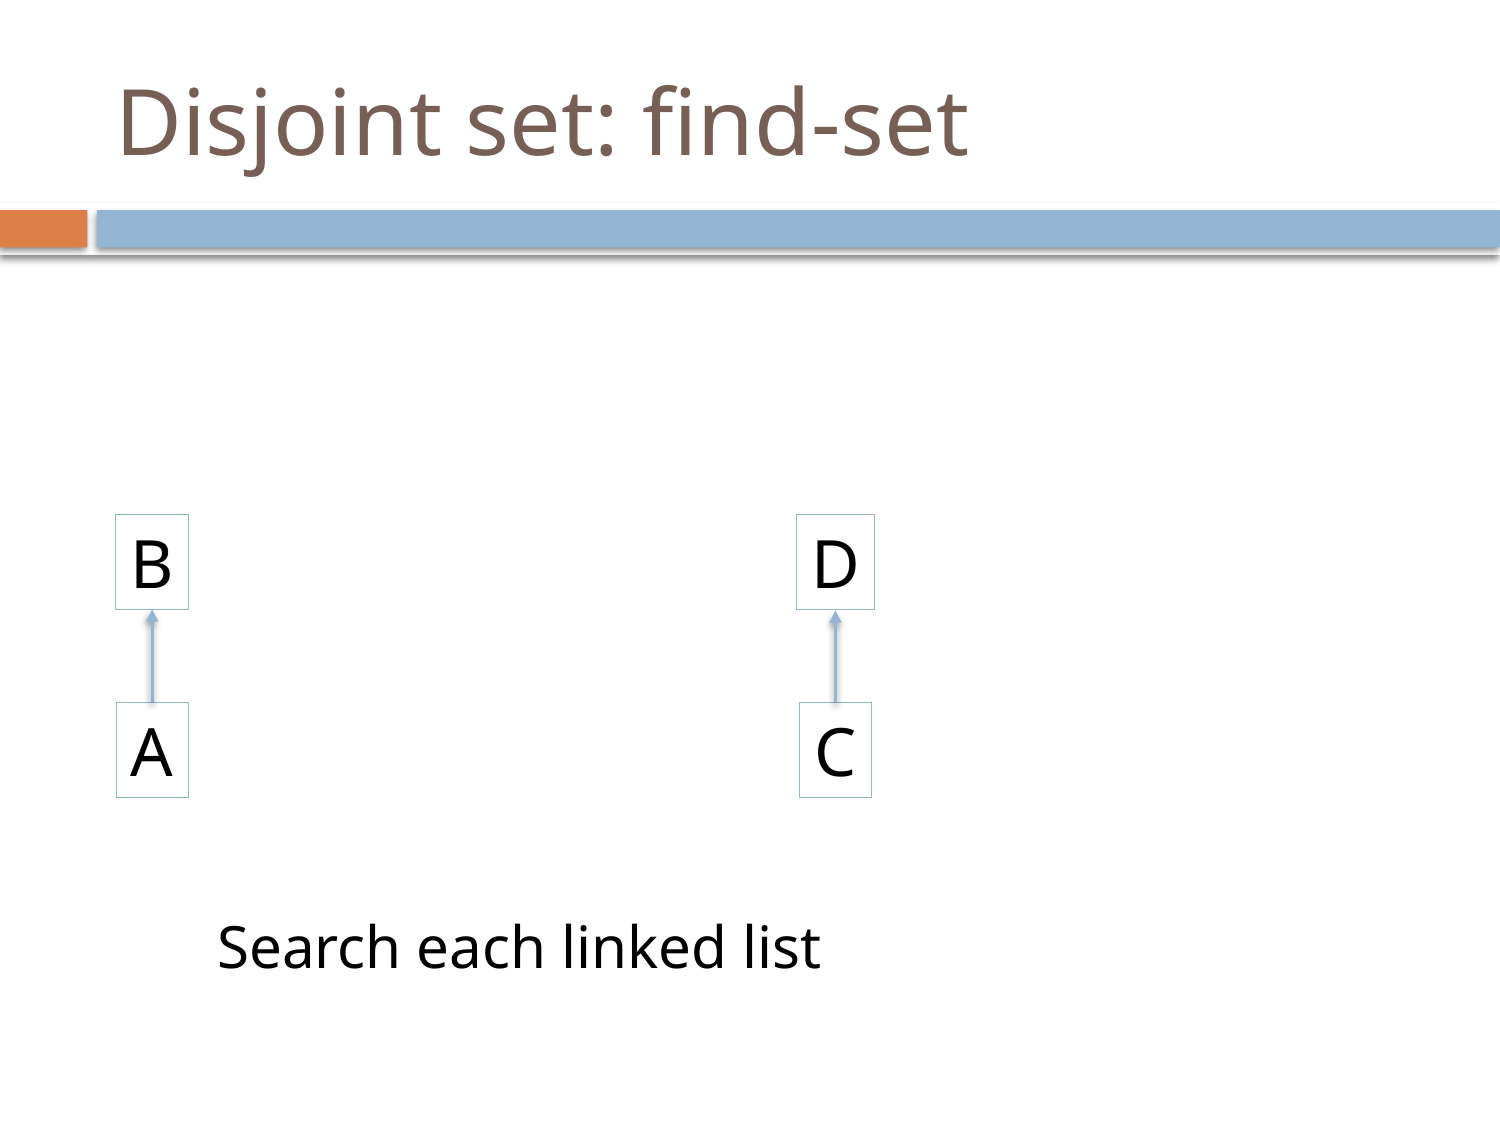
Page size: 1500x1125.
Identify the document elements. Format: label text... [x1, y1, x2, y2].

title Disjoint set: find-set [100, 37, 1438, 200]
text_box Search each linked list [202, 902, 837, 988]
text_box A [116, 702, 189, 798]
text_box B [115, 514, 189, 610]
text_box C [799, 702, 872, 798]
text_box D [796, 514, 875, 610]
